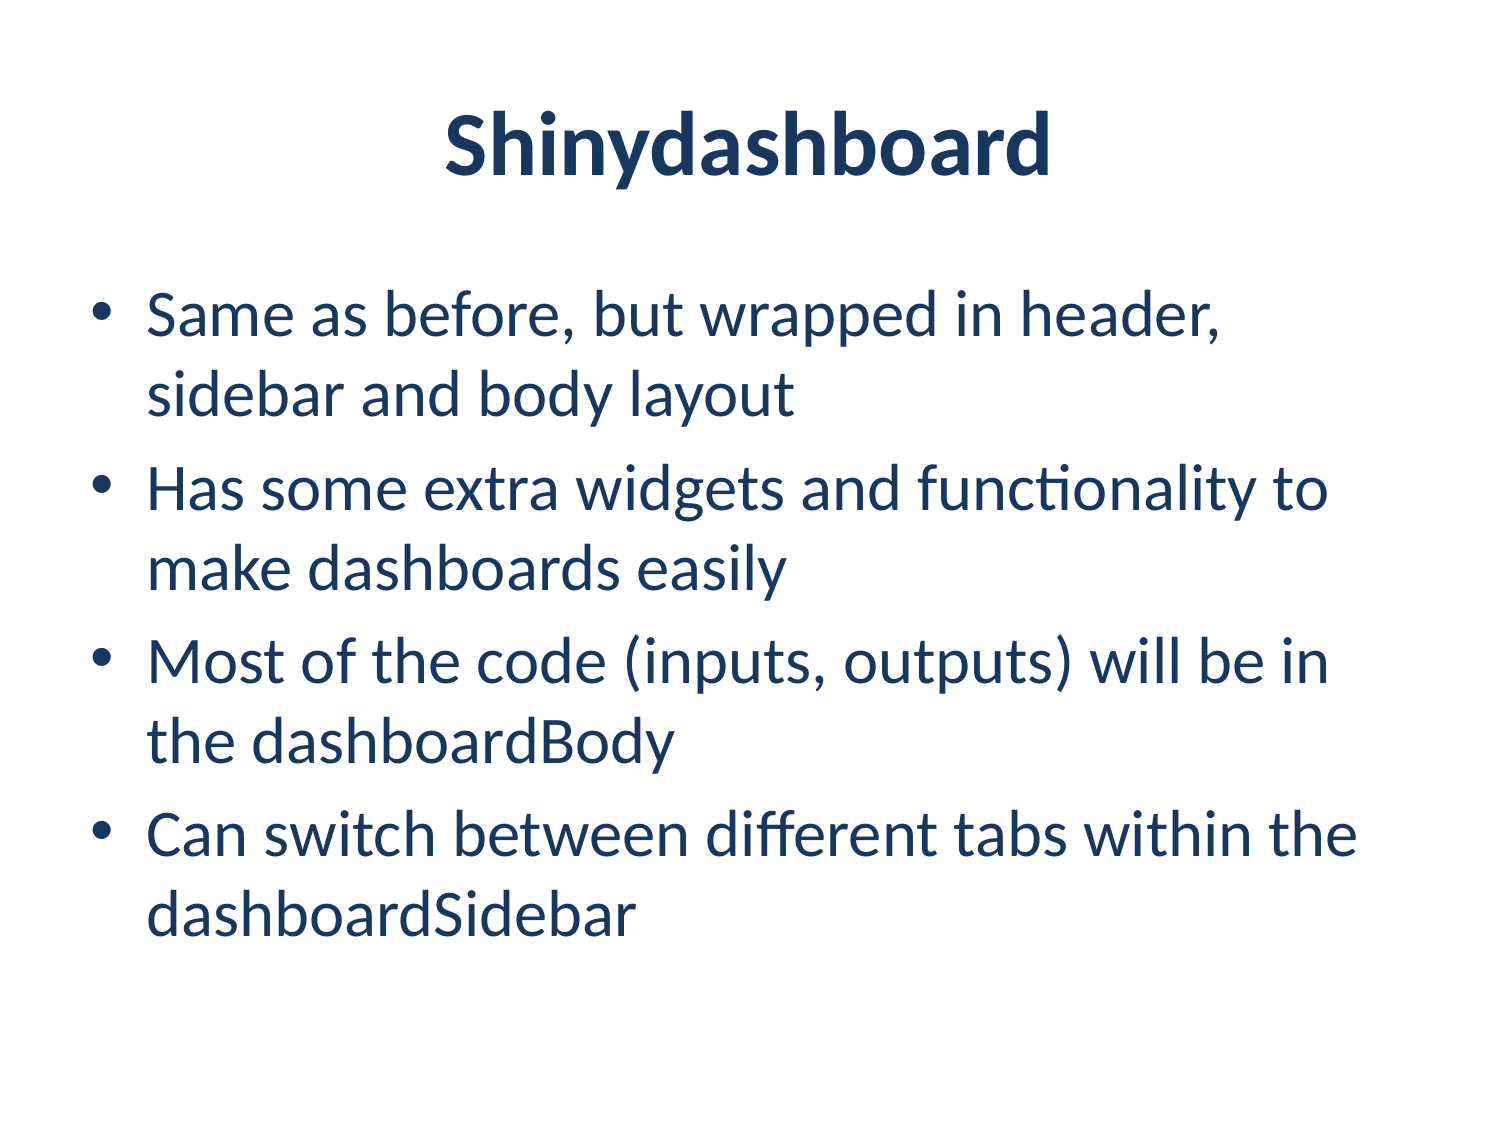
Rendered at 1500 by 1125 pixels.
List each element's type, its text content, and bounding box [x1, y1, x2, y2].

list Same as before, but wrapped in header, sidebar and body layout Has some extra widgets and functionality to make dashboards easily Most of the code (inputs, outputs) will be in the dashboardBody Can switch between different tabs within the dashboardSidebar [75, 262, 1425, 1005]
title Shinydashboard [75, 45, 1425, 233]
